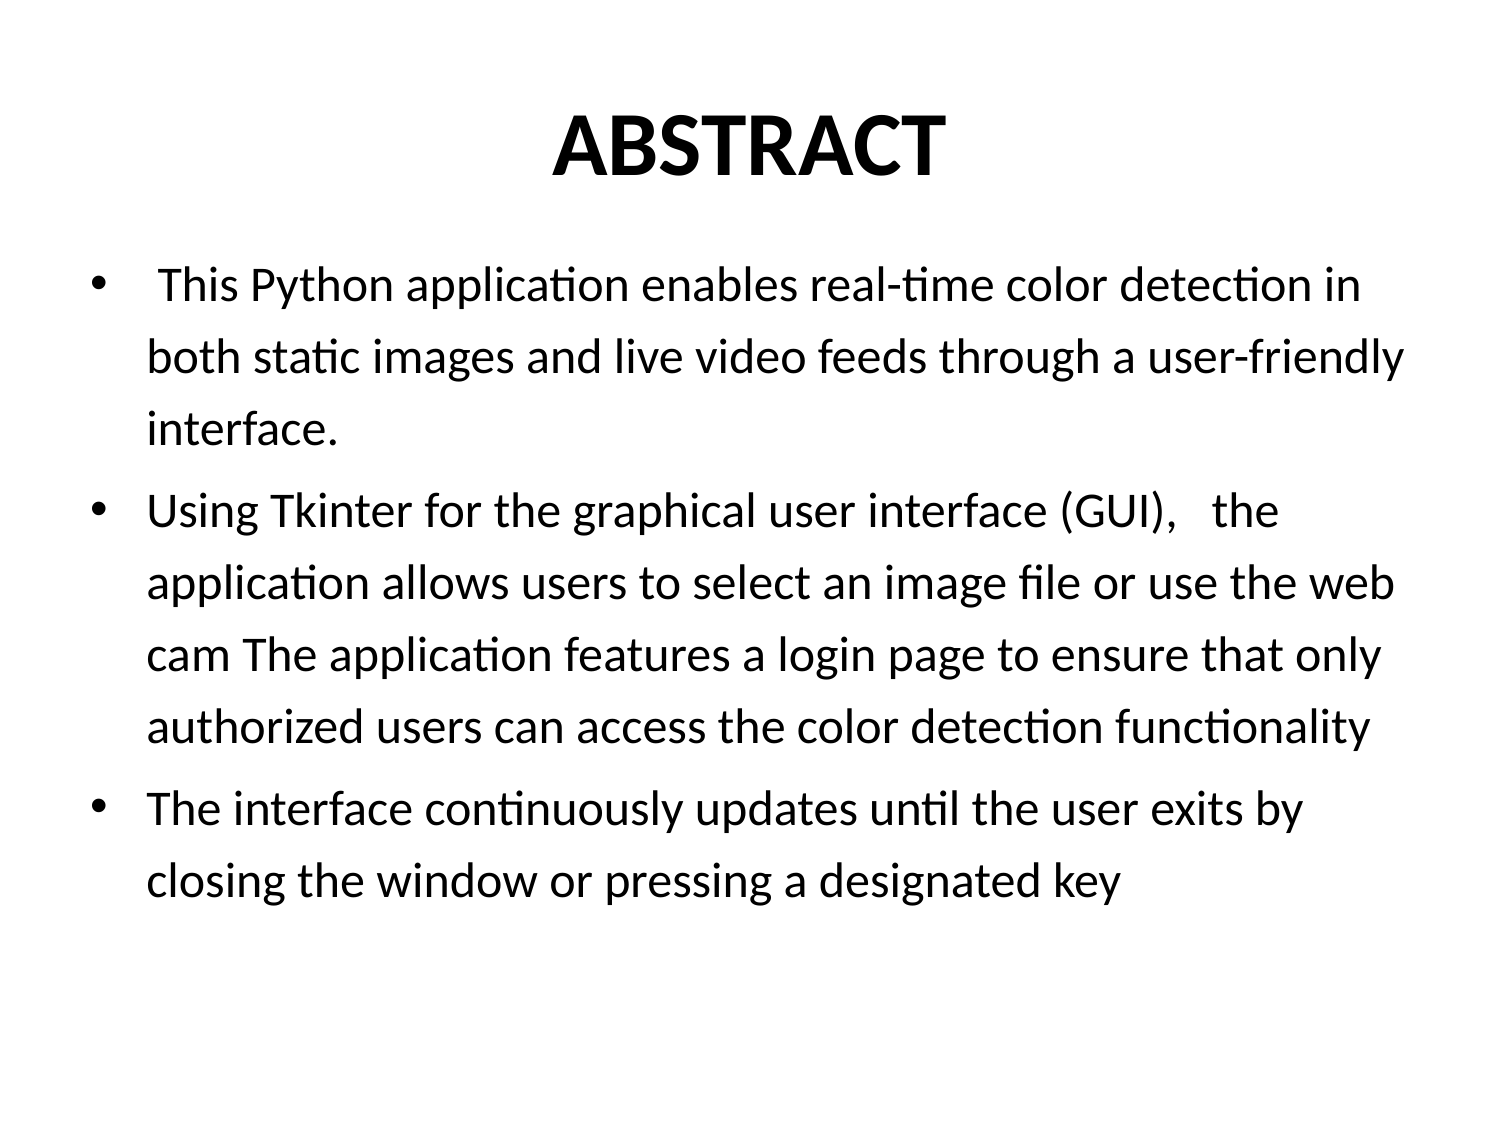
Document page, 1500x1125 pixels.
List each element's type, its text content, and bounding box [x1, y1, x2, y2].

list This Python application enables real-time color detection in both static images and live video feeds through a user-friendly interface. Using Tkinter for the graphical user interface (GUI), the application allows users to select an image file or use the web cam The application features a login page to ensure that only authorized users can access the color detection functionality The interface continuously updates until the user exits by closing the window or pressing a designated key [75, 233, 1425, 975]
title ABSTRACT [75, 45, 1425, 233]
